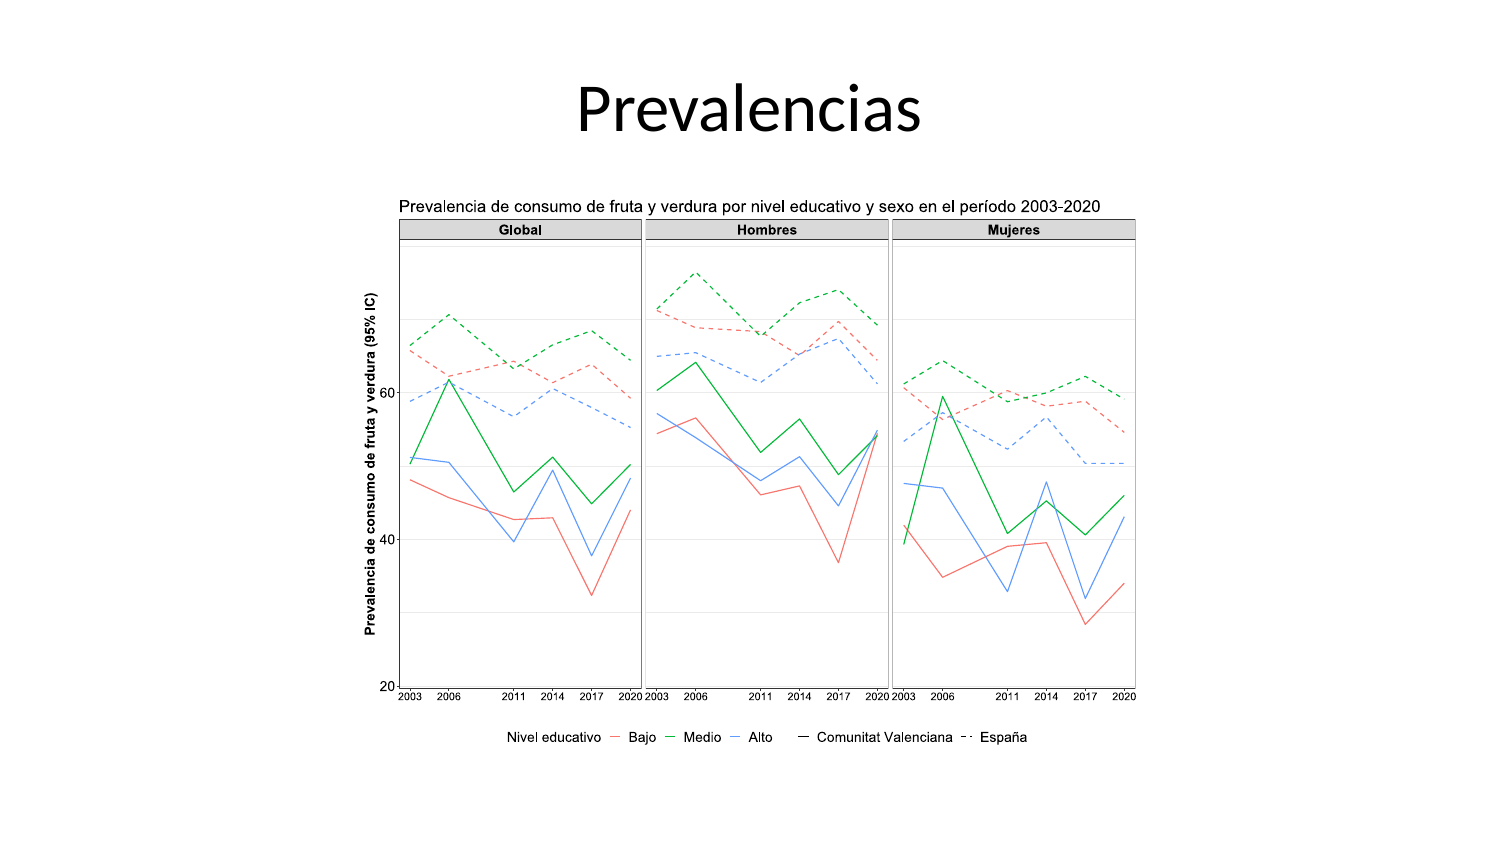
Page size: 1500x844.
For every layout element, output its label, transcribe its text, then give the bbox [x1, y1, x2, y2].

picture [360, 195, 1140, 753]
title Prevalencias [75, 33, 1425, 175]
